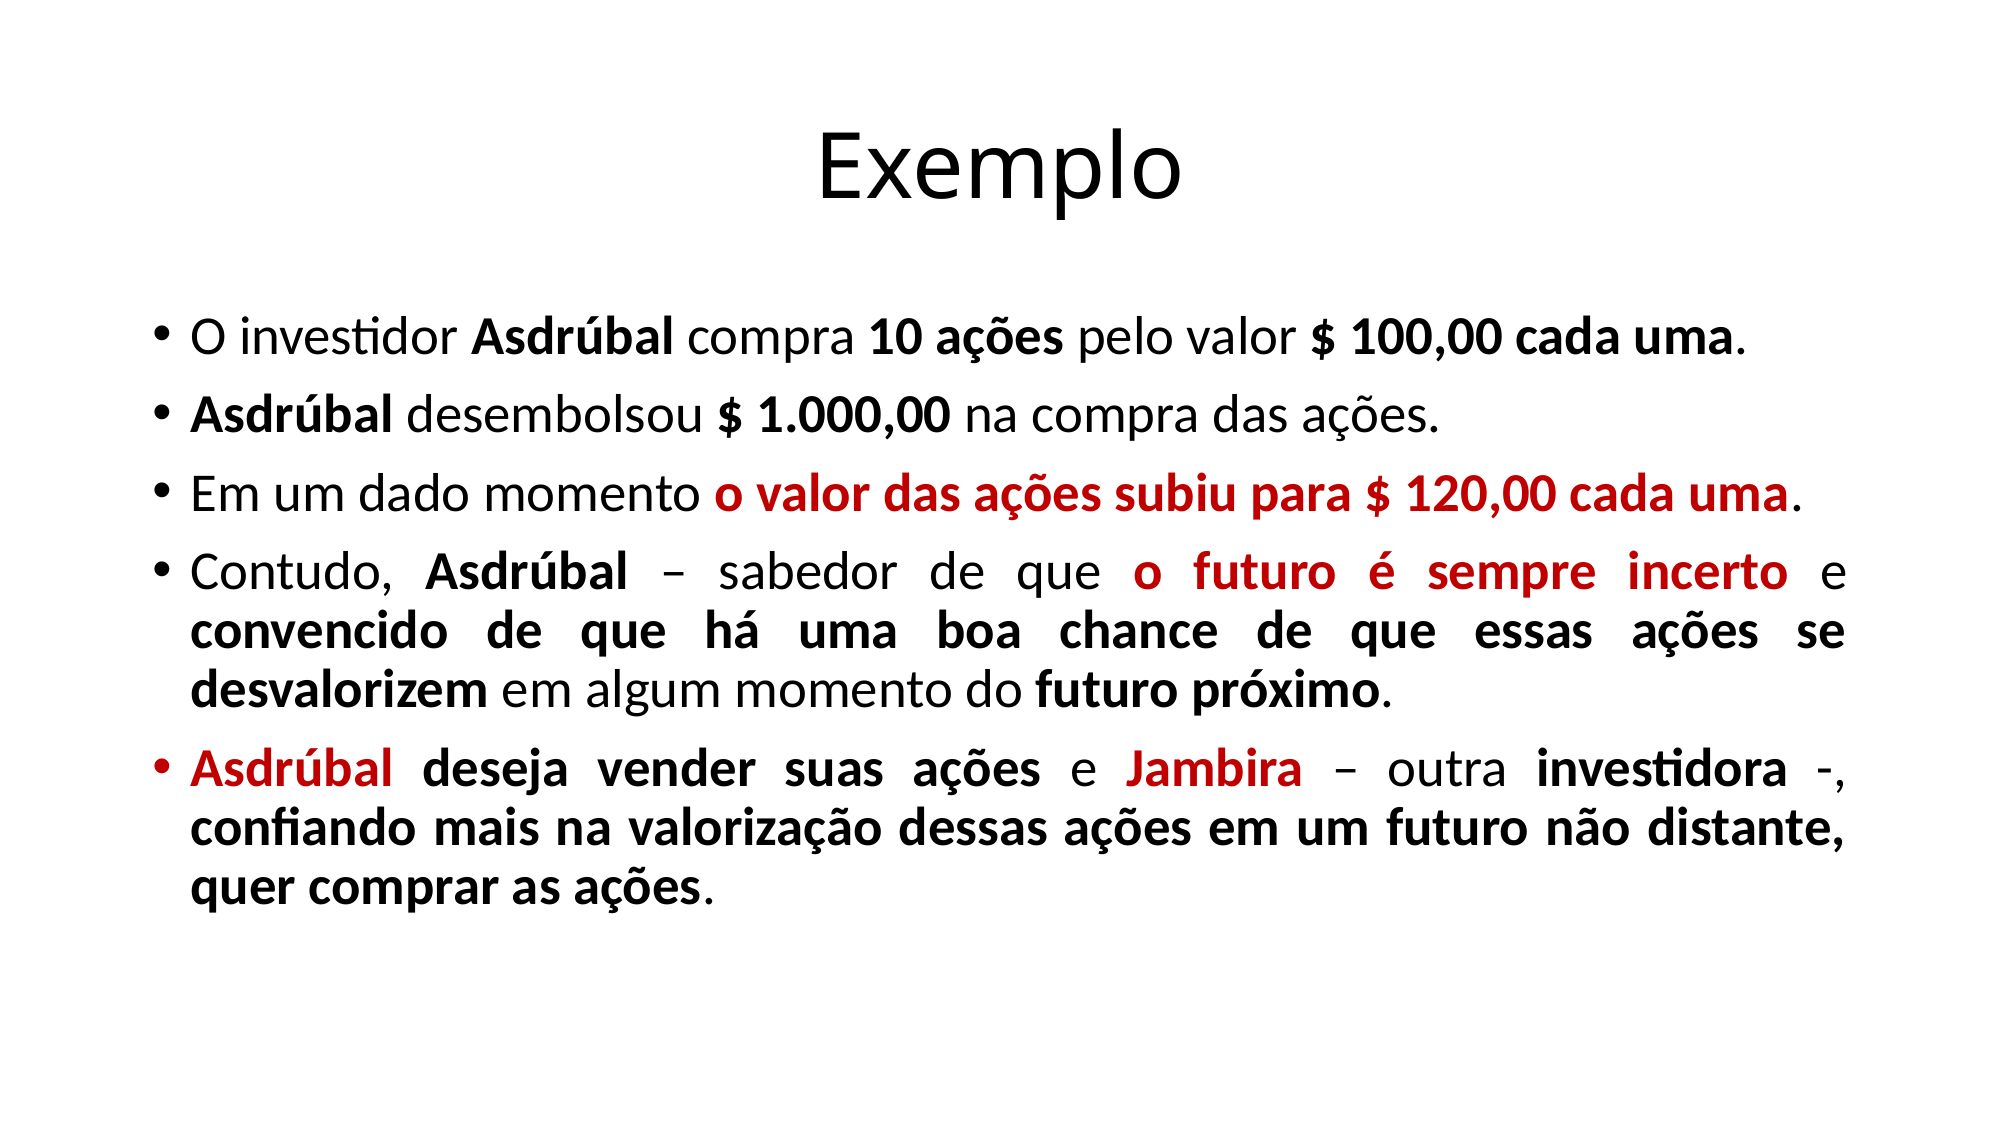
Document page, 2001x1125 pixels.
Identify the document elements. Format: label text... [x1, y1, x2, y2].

list O investidor Asdrúbal compra 10 ações pelo valor $ 100,00 cada uma. Asdrúbal desembolsou $ 1.000,00 na compra das ações. Em um dado momento o valor das ações subiu para $ 120,00 cada uma. Contudo, Asdrúbal – sabedor de que o futuro é sempre incerto e convencido de que há uma boa chance de que essas ações se desvalorizem em algum momento do futuro próximo. Asdrúbal deseja vender suas ações e Jambira – outra investidora -, confiando mais na valorização dessas ações em um futuro não distante, quer comprar as ações. [137, 299, 1863, 1014]
title Exemplo [137, 59, 1863, 278]
